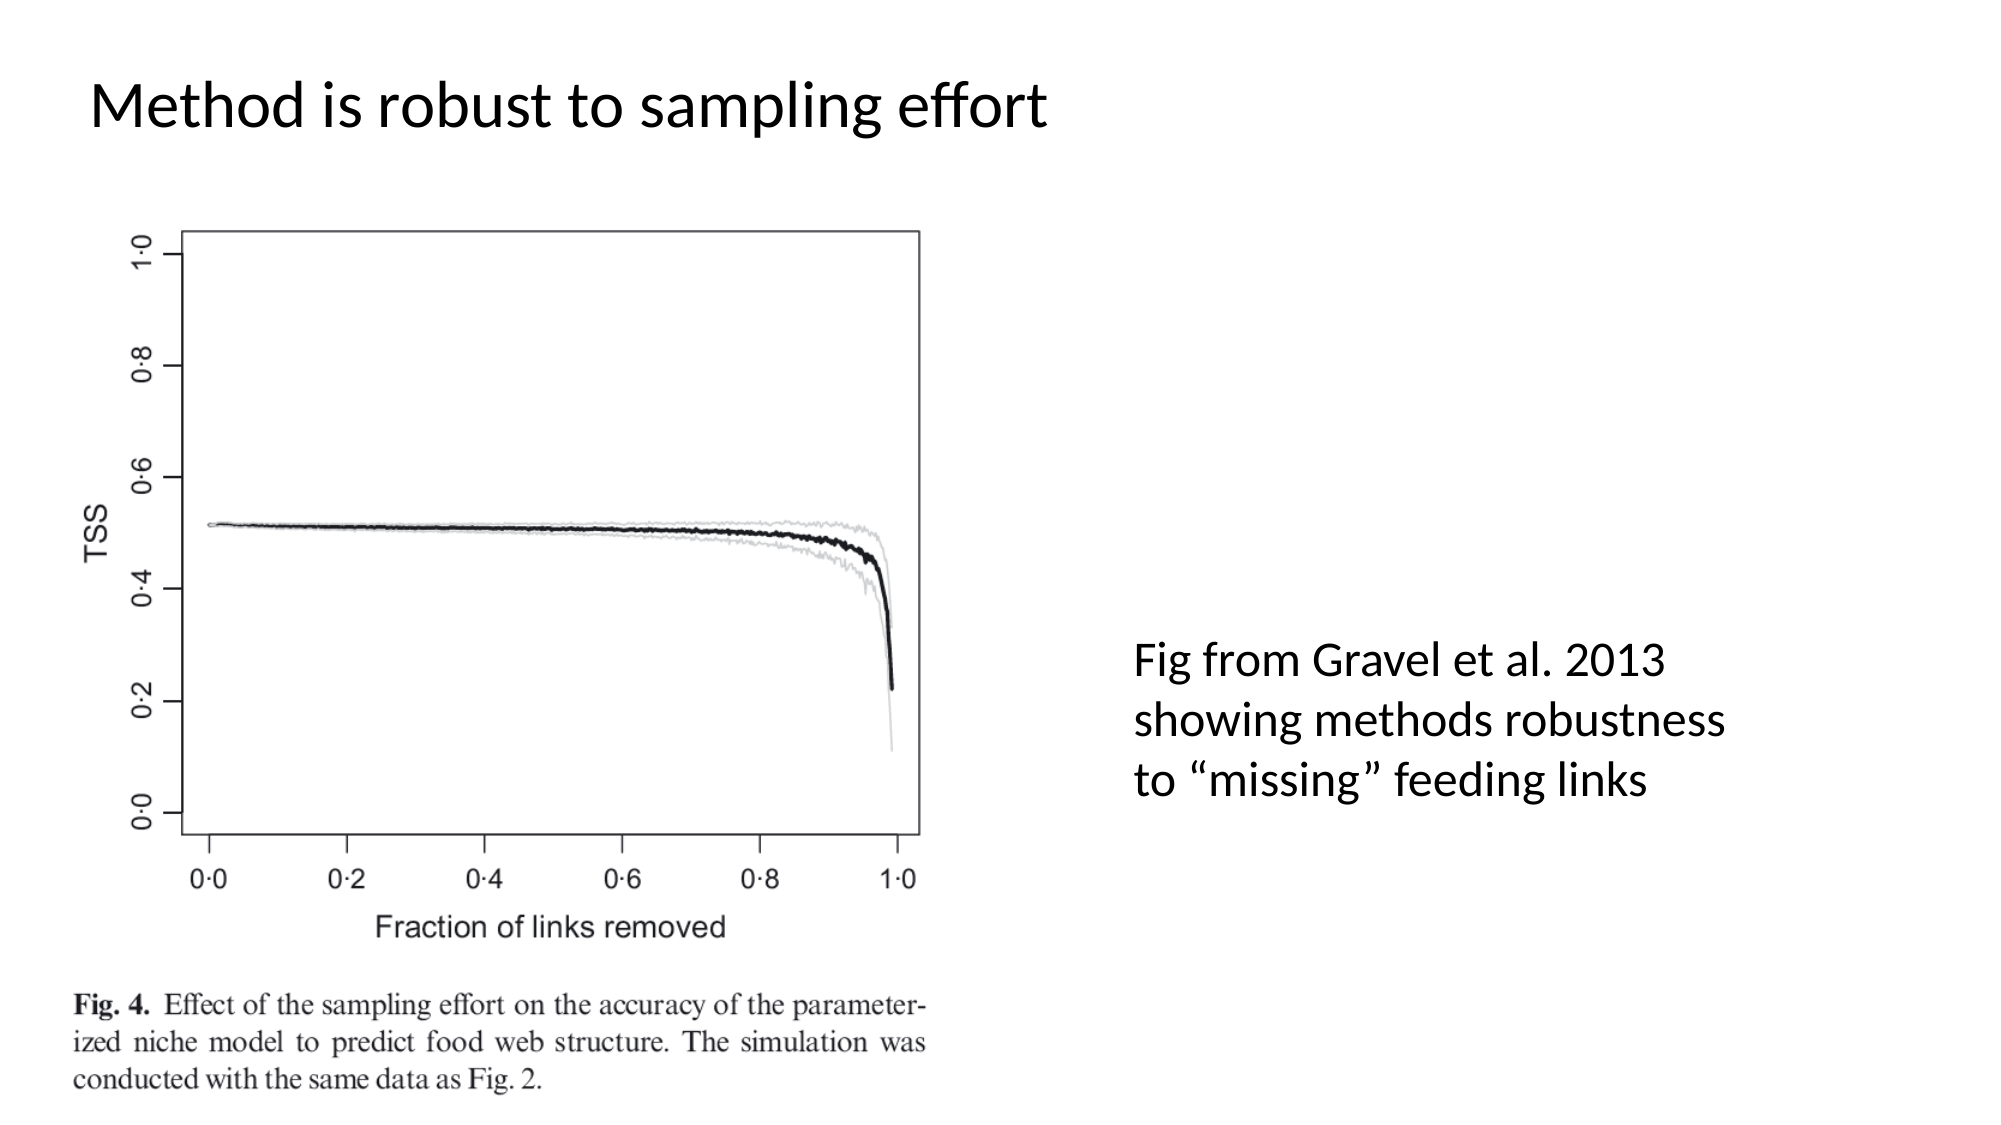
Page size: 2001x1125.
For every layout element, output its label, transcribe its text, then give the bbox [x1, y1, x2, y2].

text_box Fig from Gravel et al. 2013 showing methods robustness to “missing” feeding links [1118, 618, 1764, 814]
text_box Method is robust to sampling effort [75, 53, 1510, 148]
picture [60, 217, 965, 1097]
